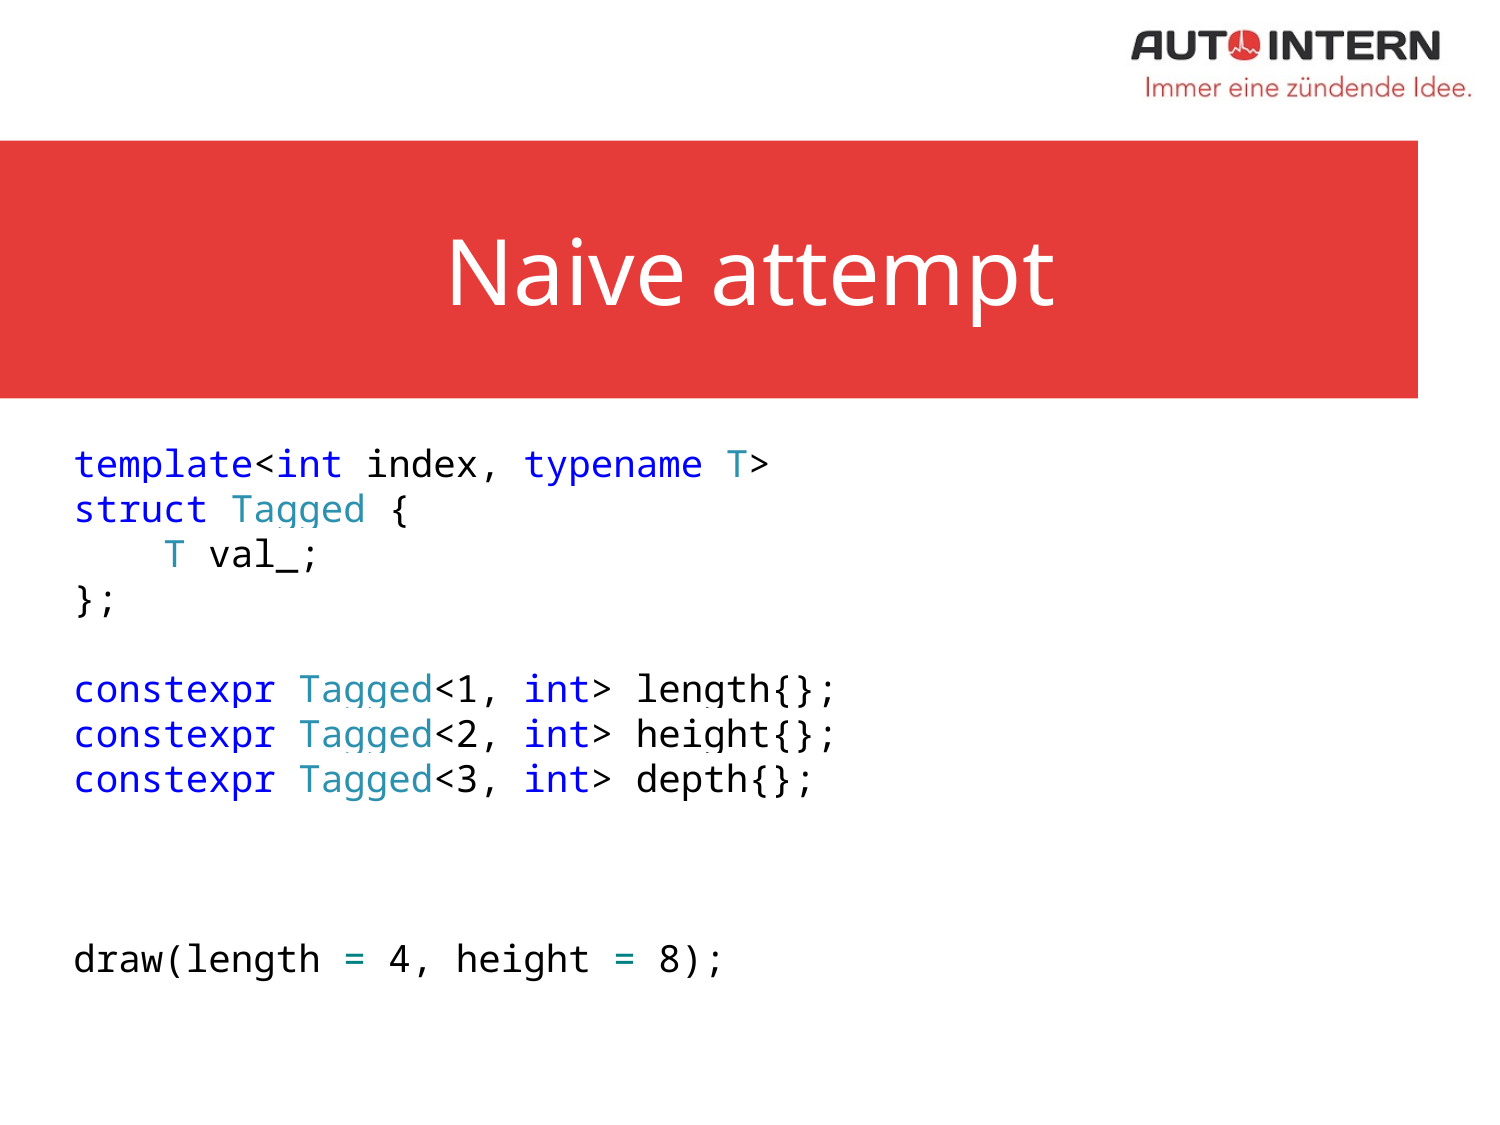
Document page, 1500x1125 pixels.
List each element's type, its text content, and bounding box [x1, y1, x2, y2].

title Naive attempt [58, 175, 1442, 362]
text_box template<int index, typename T> struct Tagged { T val_; }; constexpr Tagged<1, int> length{}; constexpr Tagged<2, int> height{}; constexpr Tagged<3, int> depth{}; draw(length = 4, height = 8); [58, 432, 1424, 988]
picture [1125, 23, 1476, 102]
